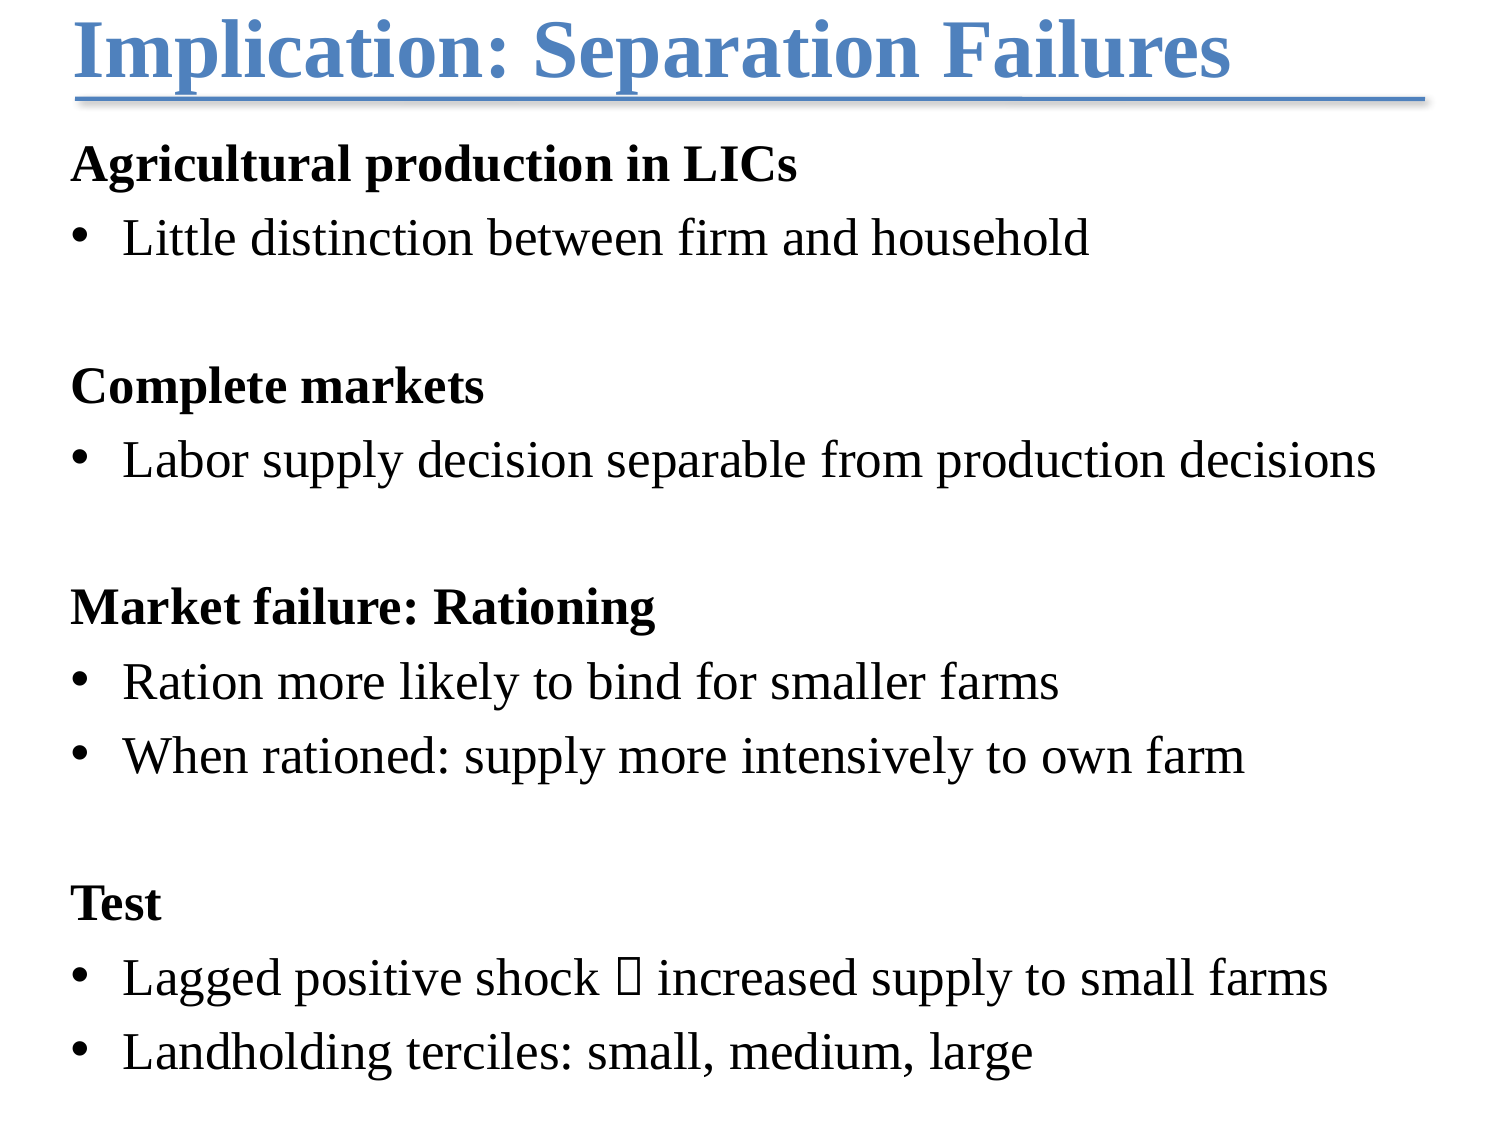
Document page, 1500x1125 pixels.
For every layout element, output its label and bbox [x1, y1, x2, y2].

list [55, 121, 1470, 1095]
title [57, 7, 1460, 82]
